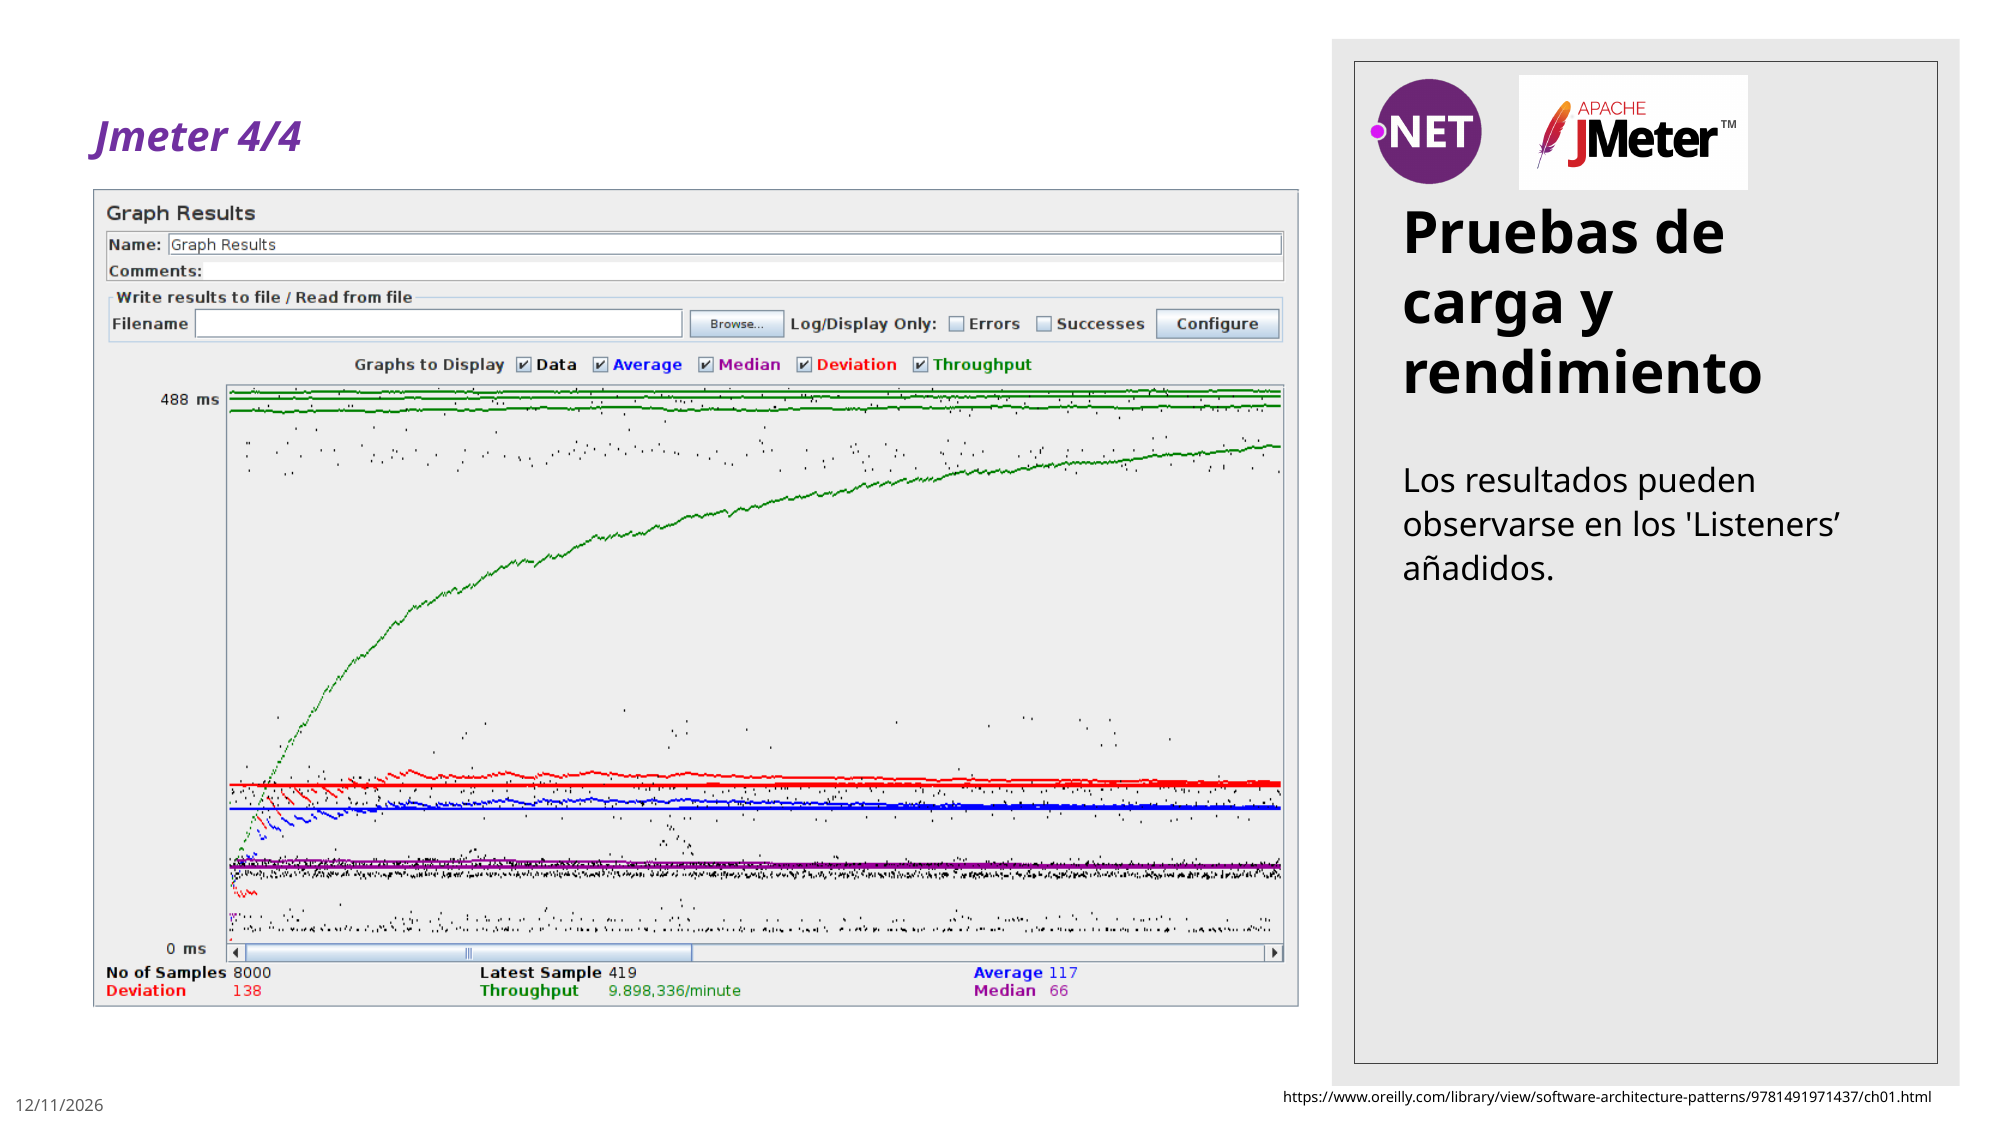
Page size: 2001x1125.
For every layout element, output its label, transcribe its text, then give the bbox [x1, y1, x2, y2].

picture [1325, 64, 1748, 199]
text_box https://www.oreilly.com/library/view/software-architecture-patterns/9781491971437/ch01.html [1268, 1080, 2000, 1114]
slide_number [0, 1065, 119, 1125]
list Los resultados pueden observarse en los 'Listeners’ añadidos. [1387, 447, 1907, 968]
title Pruebas de carga y rendimiento [1387, 99, 1907, 413]
text_box Jmeter 4/4 [79, 96, 788, 180]
picture [93, 189, 1300, 1008]
